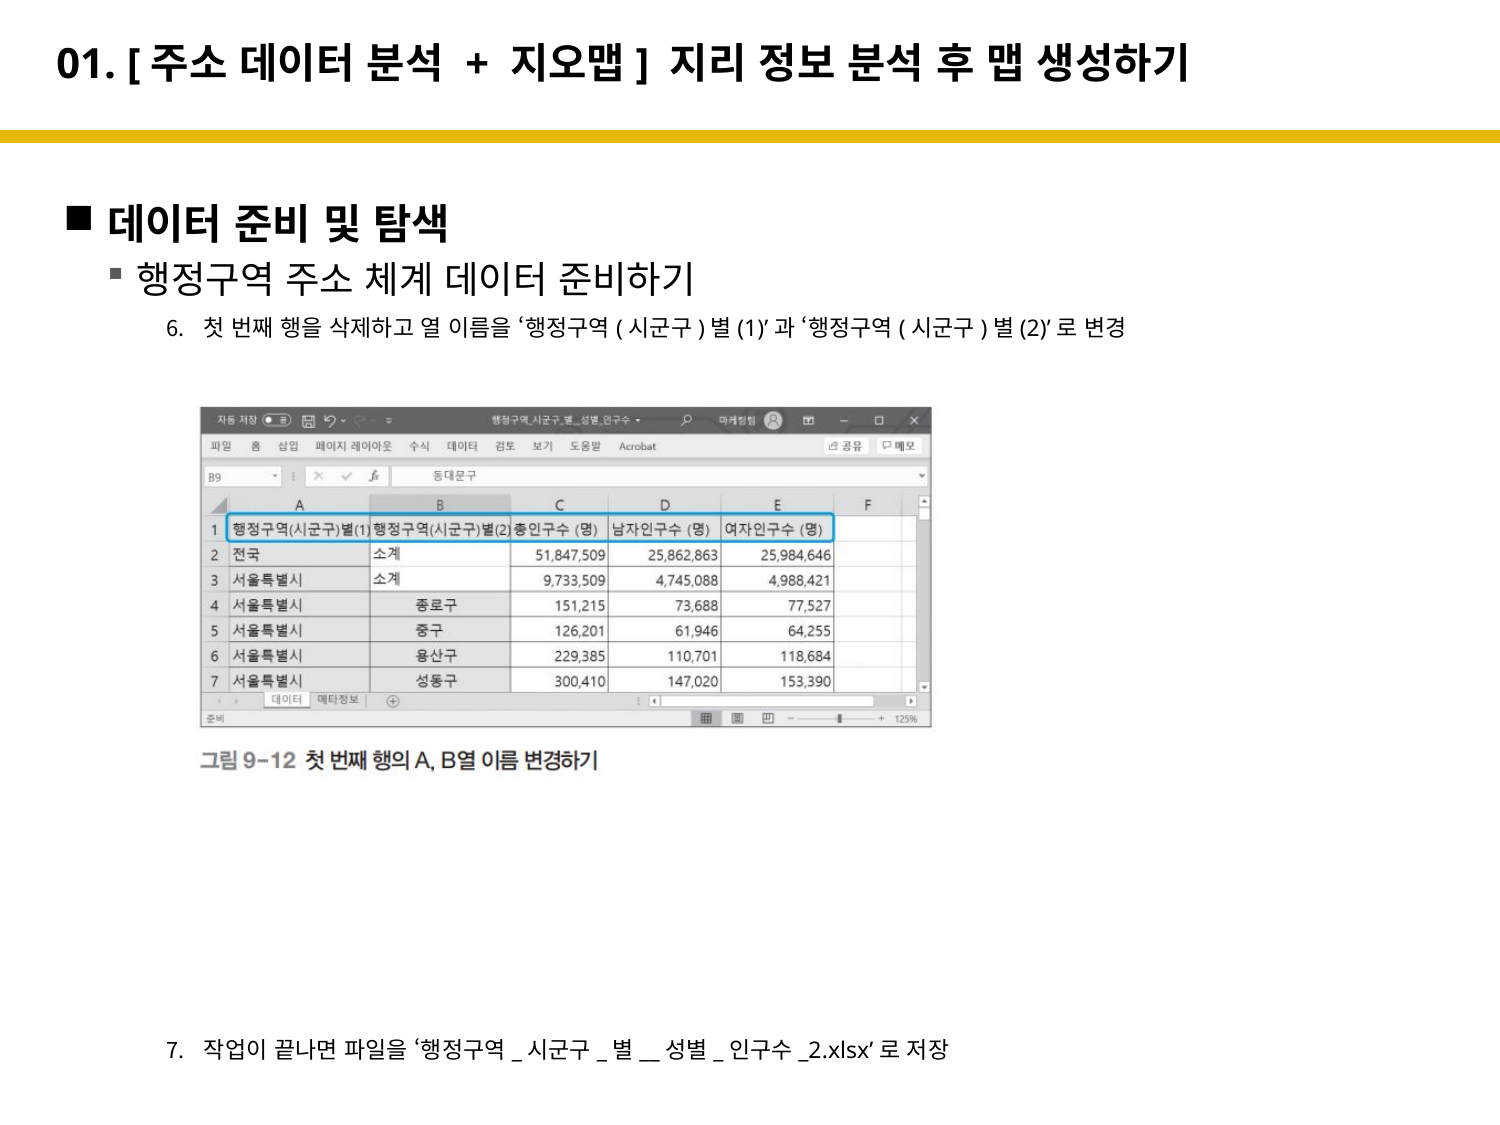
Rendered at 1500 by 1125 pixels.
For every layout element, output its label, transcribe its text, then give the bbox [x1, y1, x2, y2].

list 데이터 준비 및 탐색 행정구역 주소 체계 데이터 준비하기 첫 번째 행을 삭제하고 열 이름을 ‘행정구역(시군구)별(1)’과 ‘행정구역(시군구)별(2)’로 변경 작업이 끝나면 파일을 ‘행정구역_시군구_별__성별_인구수_2.xlsx’로 저장 [48, 165, 1467, 1064]
picture [194, 396, 946, 778]
title 01. [주소 데이터 분석 + 지오맵] 지리 정보 분석 후 맵 생성하기 [41, 17, 1341, 107]
